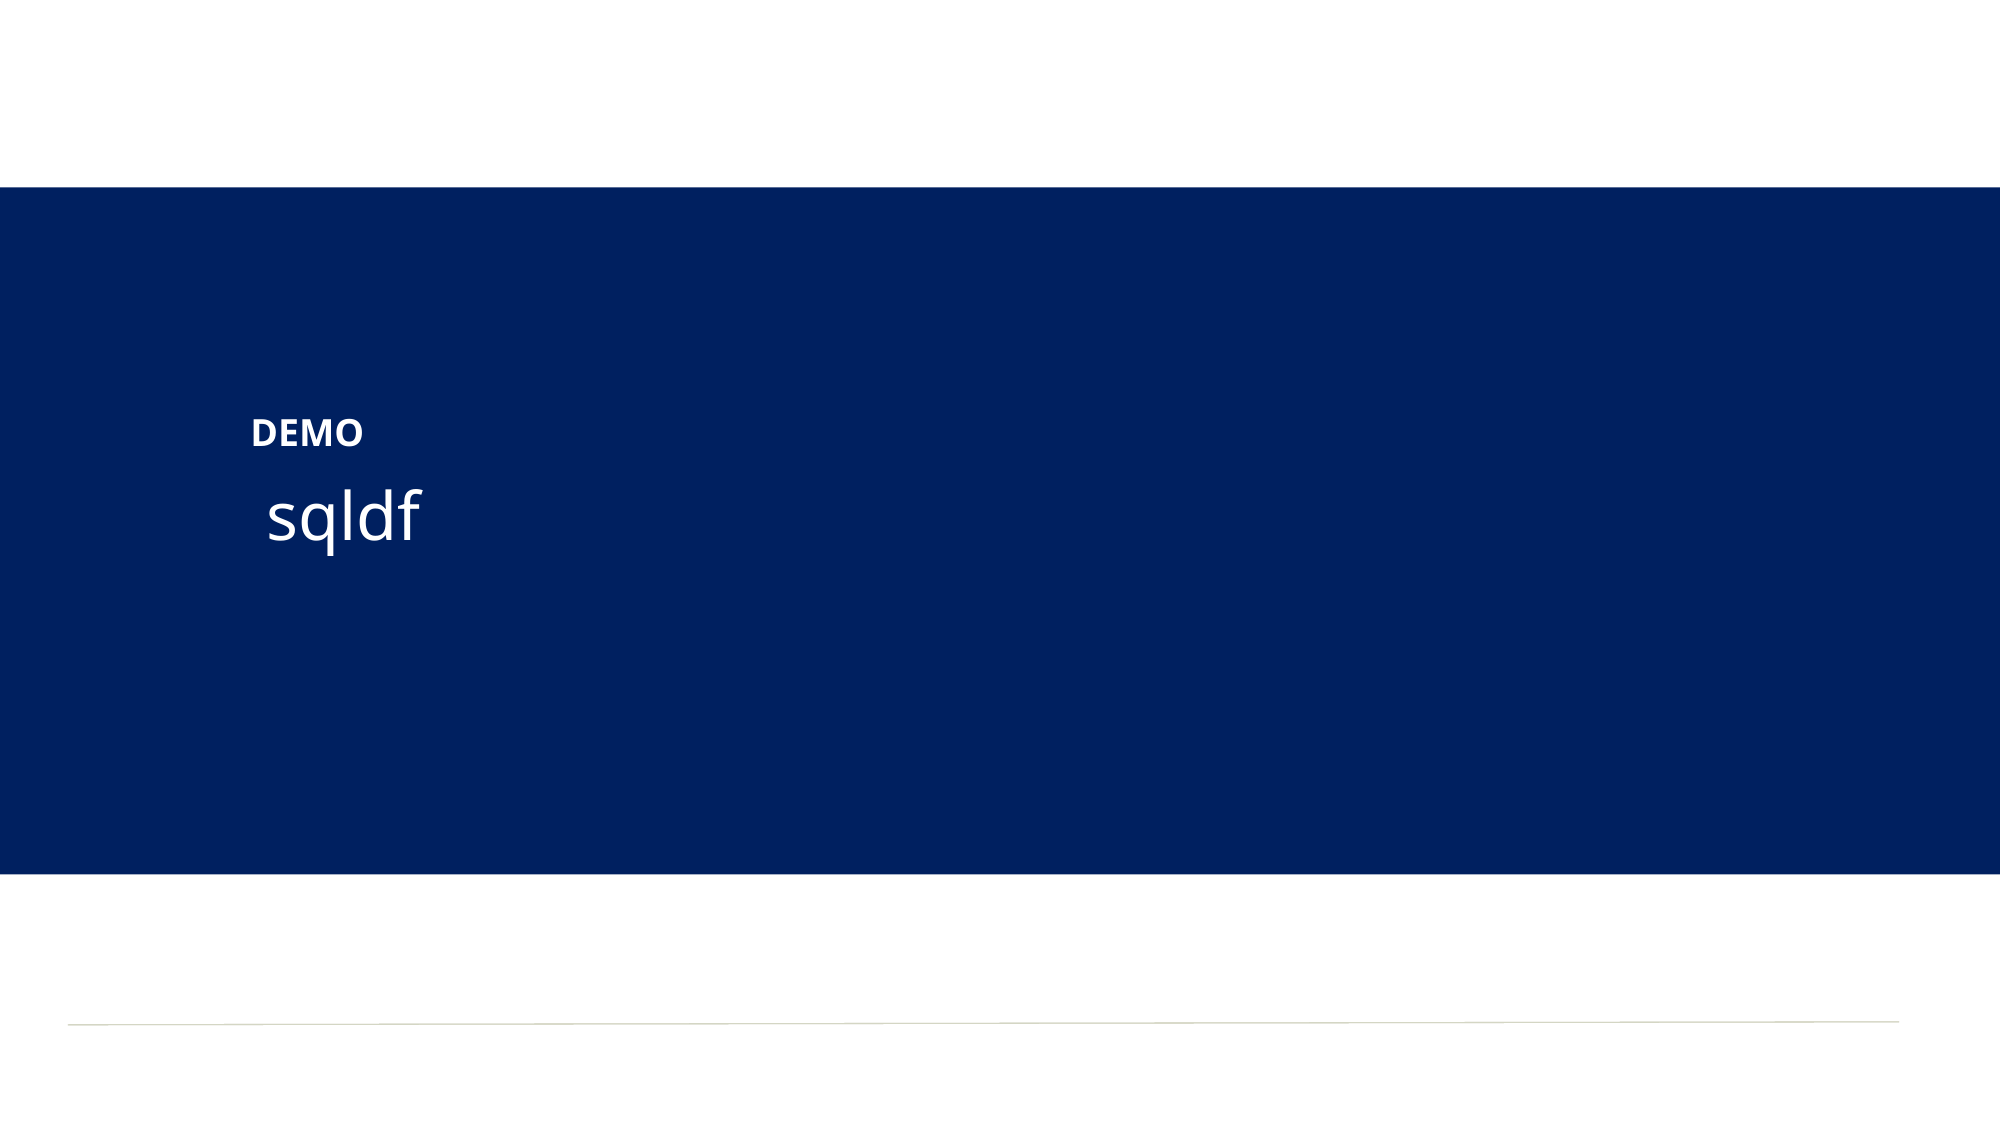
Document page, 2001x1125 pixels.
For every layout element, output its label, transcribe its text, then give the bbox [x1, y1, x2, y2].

list sqldf [251, 475, 1767, 730]
